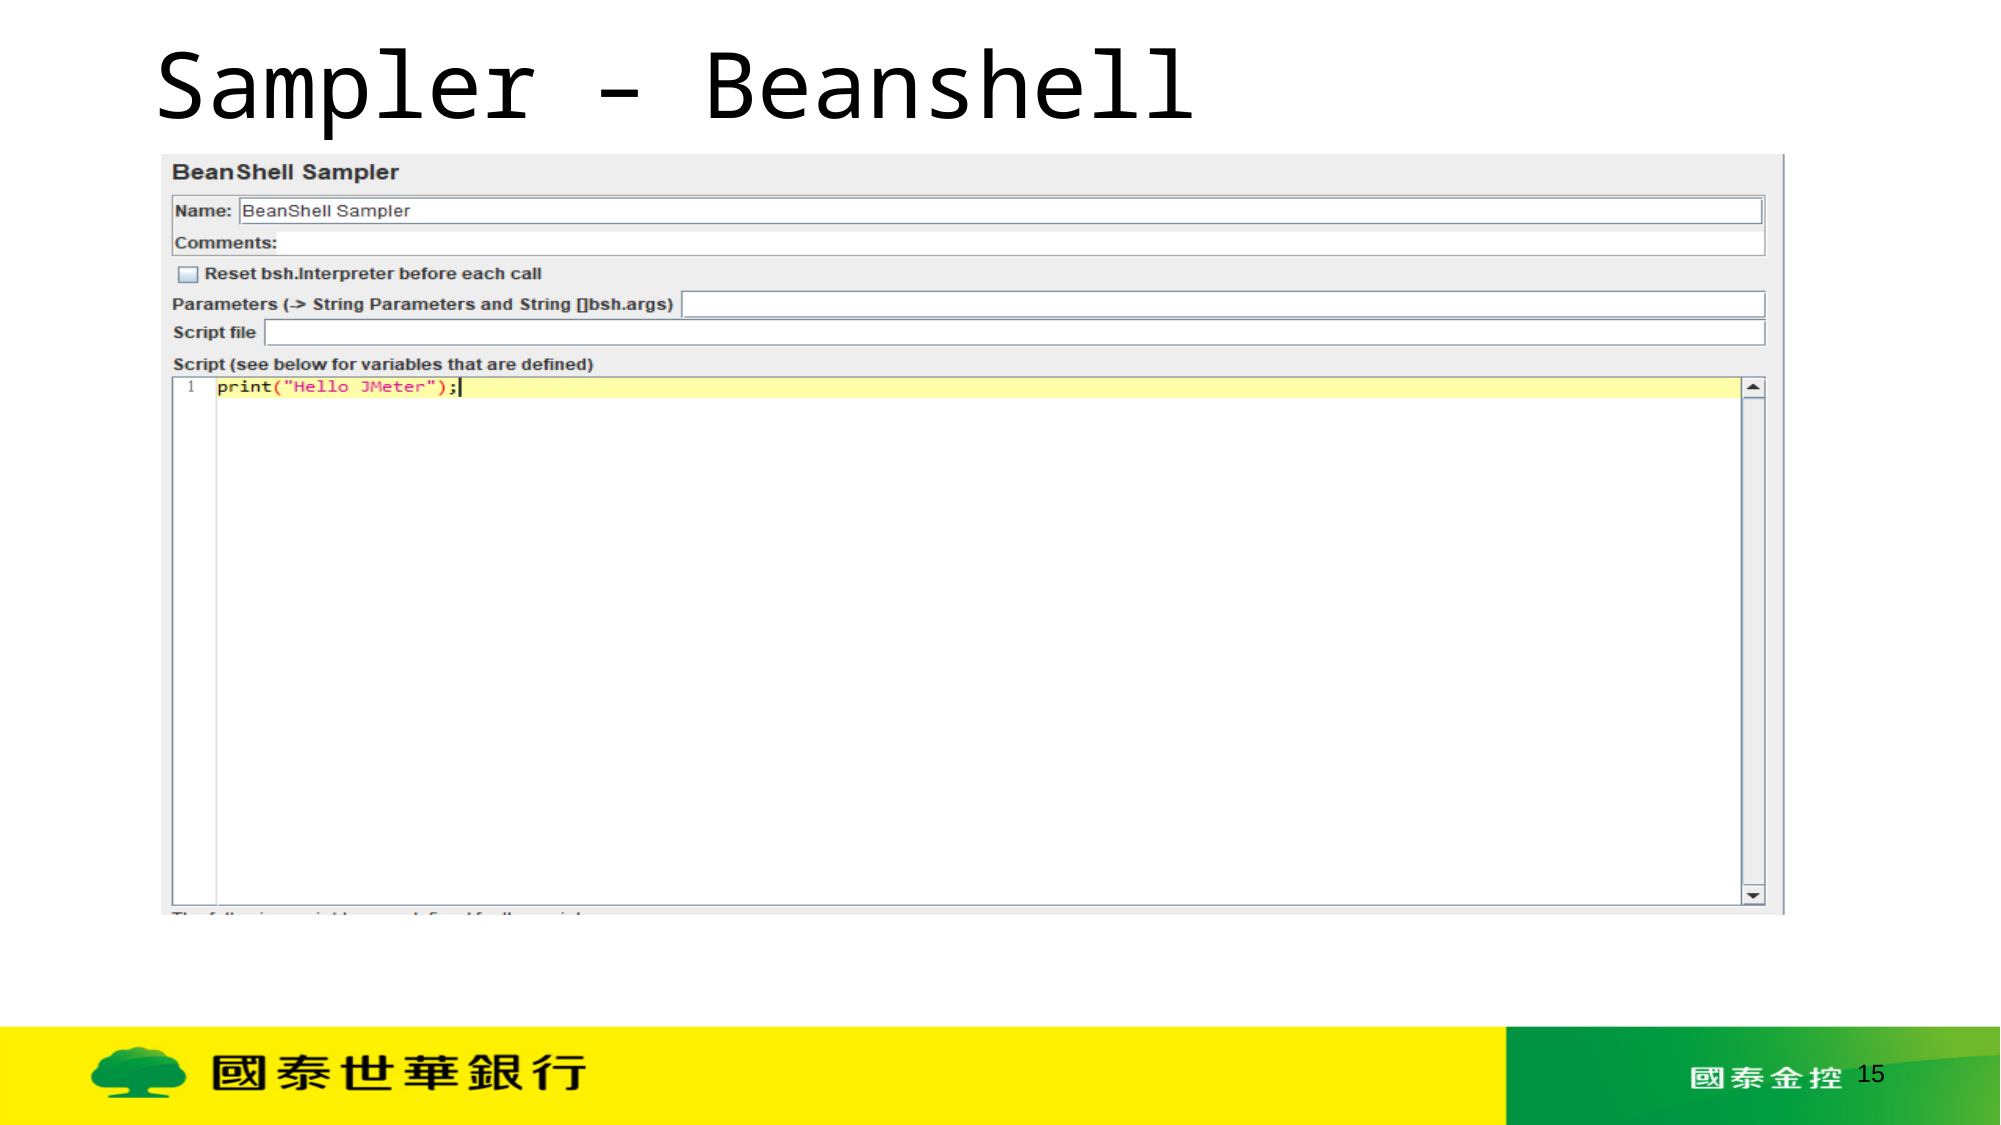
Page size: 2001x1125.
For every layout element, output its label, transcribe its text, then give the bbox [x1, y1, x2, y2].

title Sampler – Beanshell [137, 19, 1675, 155]
slide_number 15 [1433, 1042, 1900, 1103]
picture [0, 0, 2000, 1125]
